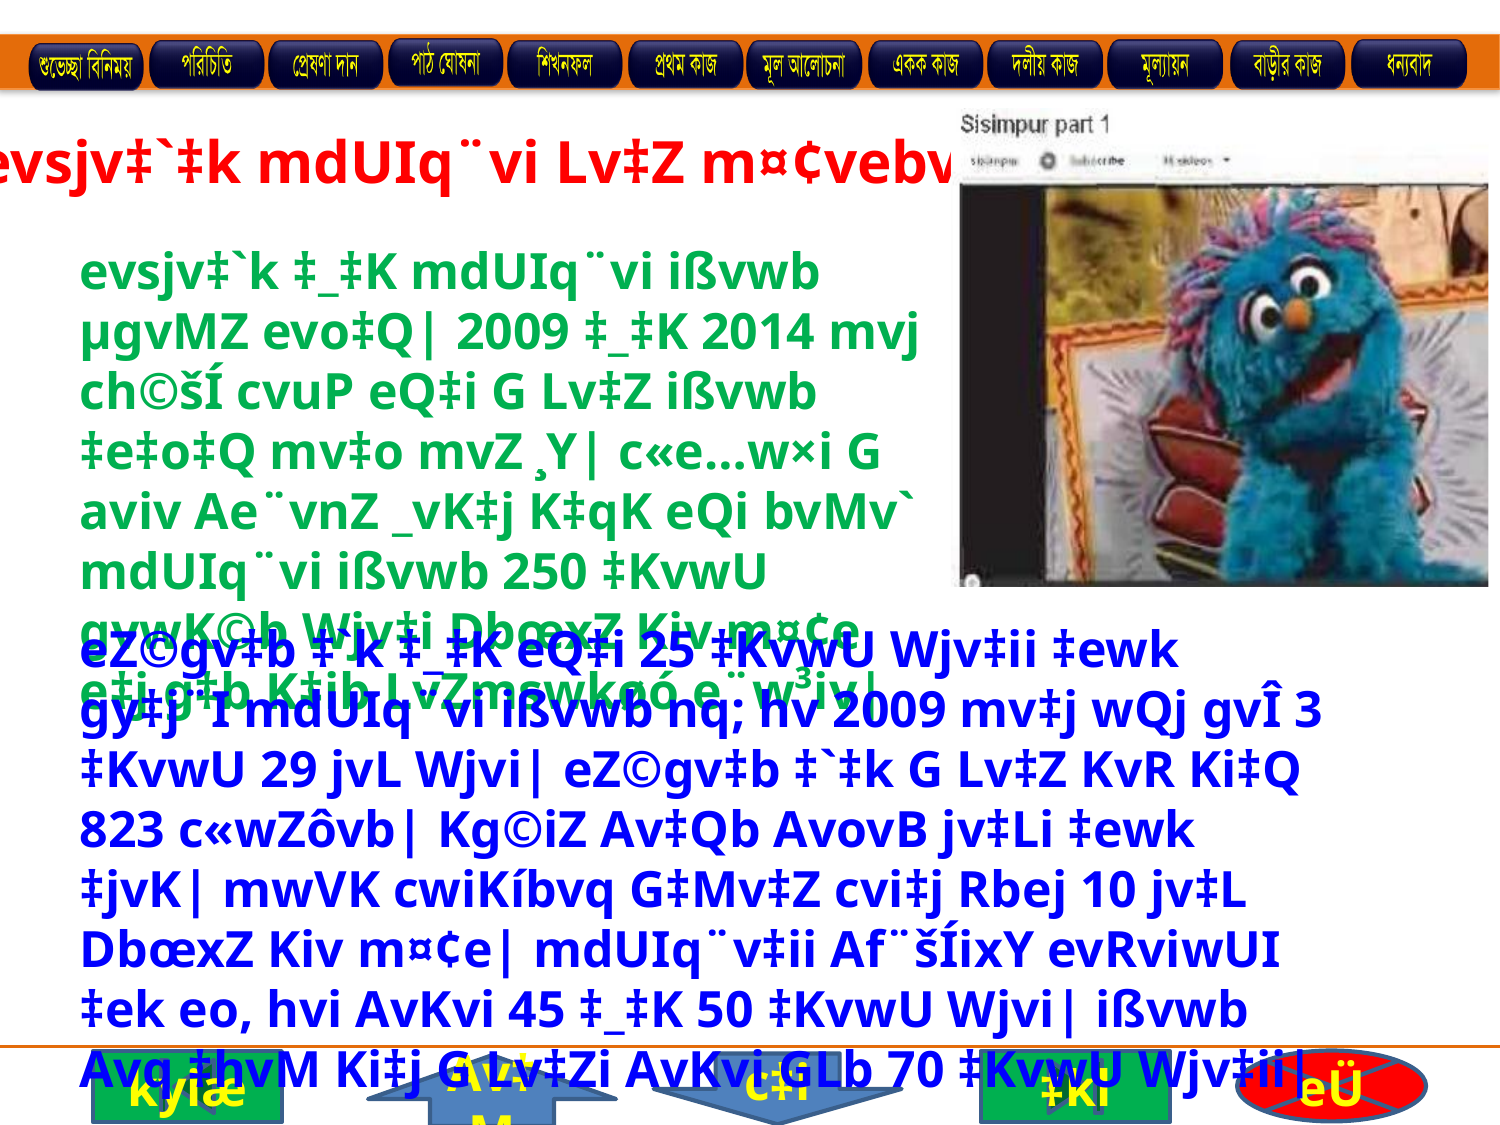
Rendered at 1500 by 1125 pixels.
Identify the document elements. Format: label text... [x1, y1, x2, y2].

picture [867, 28, 984, 96]
picture [627, 28, 744, 100]
picture [986, 28, 1104, 97]
text_box evsjv‡`k ‡_‡K mdUIq¨vi ißvwb µgvMZ evo‡Q| 2009 ‡_‡K 2014 mvj ch©šÍ cvuP eQ‡i G Lv‡Z ißvwb ‡e‡o‡Q mv‡o mvZ ¸Y| c«e…w×i G aviv Ae¨vnZ _vK‡j K‡qK eQi bvMv` mdUIq¨vi ißvwb 250 ‡KvwU gvwK©b Wjv‡i DbœxZ Kiv m¤¢e e‡j g‡b K‡ib LvZmswkøó e¨w³iv| [64, 231, 939, 610]
picture [745, 28, 864, 97]
picture [1229, 28, 1346, 100]
picture [1350, 27, 1468, 94]
picture [1106, 27, 1224, 99]
picture [950, 107, 1489, 587]
picture [27, 29, 265, 103]
picture [387, 26, 504, 93]
picture [267, 28, 384, 101]
text_box evsjv‡`‡k mdUIq¨vi Lv‡Z m¤¢vebv [0, 117, 945, 203]
text_box eZ©gv‡b ‡`k ‡_‡K eQ‡i 25 ‡KvwU Wjv‡ii ‡ewk gy‡j¨I mdUIq¨vi ißvwb nq; hv 2009 mv‡j wQj gvÎ 3 ‡KvwU 29 jvL Wjvi| eZ©gv‡b ‡`‡k G Lv‡Z KvR Ki‡Q 823 c«wZôvb| Kg©iZ Av‡Qb AvovB jv‡Li ‡ewk ‡jvK| mwVK cwiKíbvq G‡Mv‡Z cvi‡j Rbej 10 jv‡L DbœxZ Kiv m¤¢e| mdUIq¨v‡ii Af¨šÍixY evRviwUI ‡ek eo, hvi AvKvi 45 ‡_‡K 50 ‡KvwU Wjvi| ißvwb Avq ‡hvM Ki‡j G Lv‡Zi AvKvi GLb 70 ‡KvwU Wjv‡ii| [64, 610, 1341, 1106]
picture [506, 28, 623, 101]
